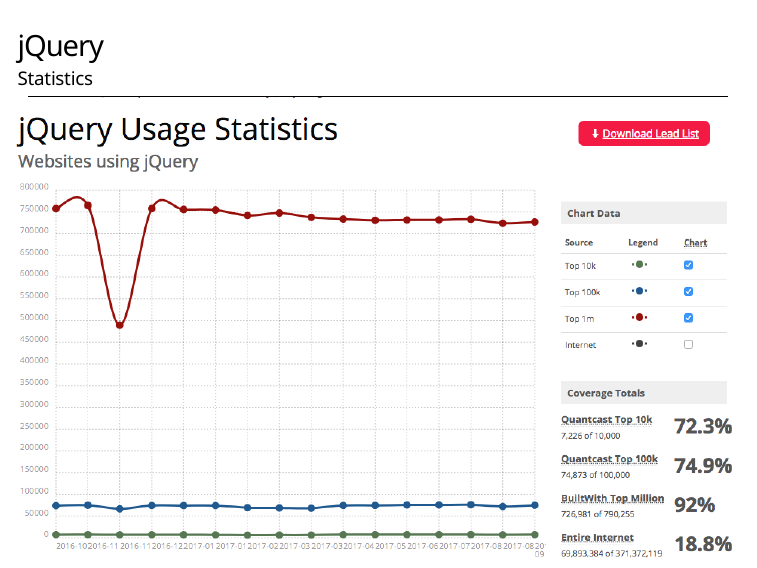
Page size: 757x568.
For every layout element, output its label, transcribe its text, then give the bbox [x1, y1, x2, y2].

title jQuery Statistics [15, 27, 741, 96]
picture [0, 97, 753, 566]
